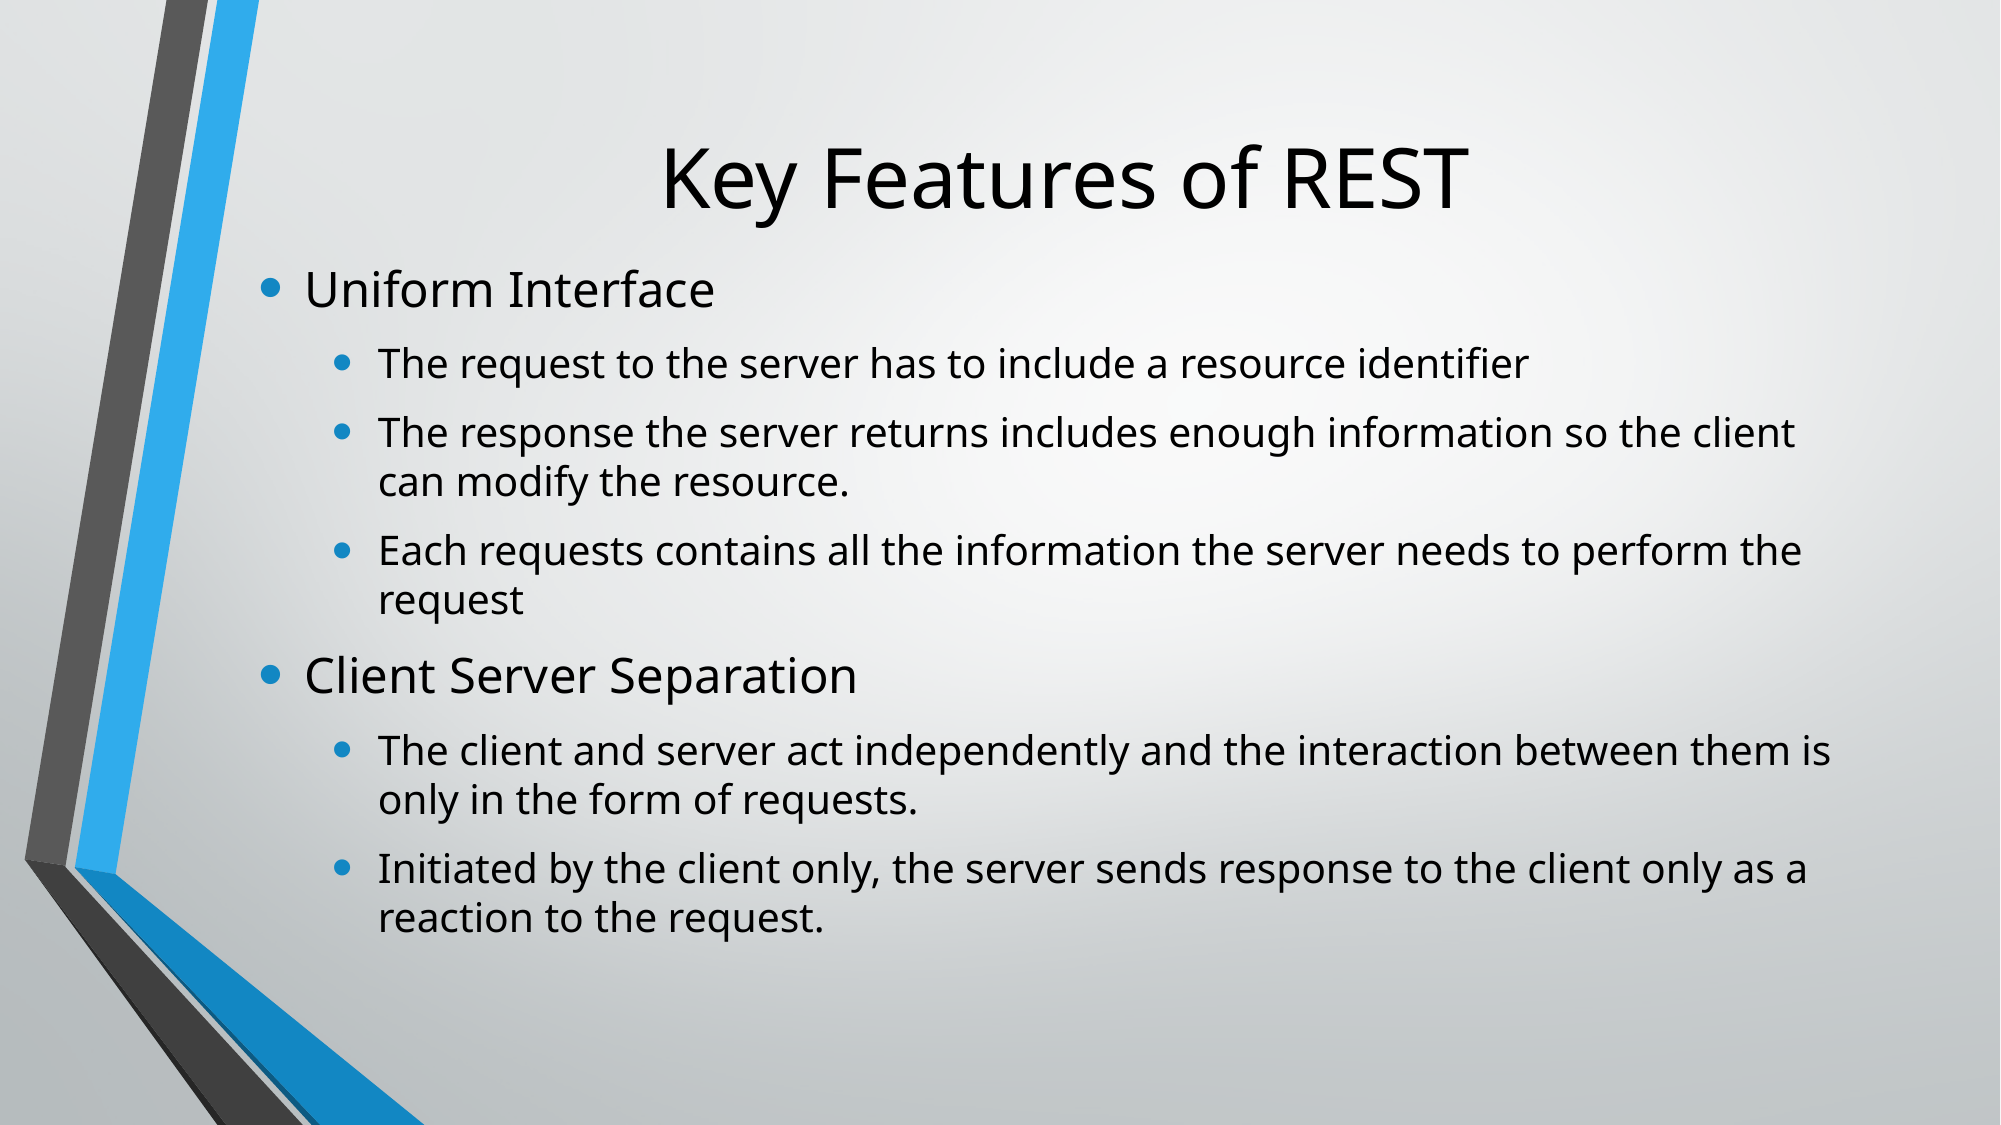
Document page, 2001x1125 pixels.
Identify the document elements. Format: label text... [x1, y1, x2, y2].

title Key Features of REST [243, 31, 1887, 248]
list Uniform Interface The request to the server has to include a resource identifier The response the server returns includes enough information so the client can modify the resource. Each requests contains all the information the server needs to perform the request Client Server Separation The client and server act independently and the interaction between them is only in the form of requests. Initiated by the client only, the server sends response to the client only as a reaction to the request. [243, 248, 1887, 950]
